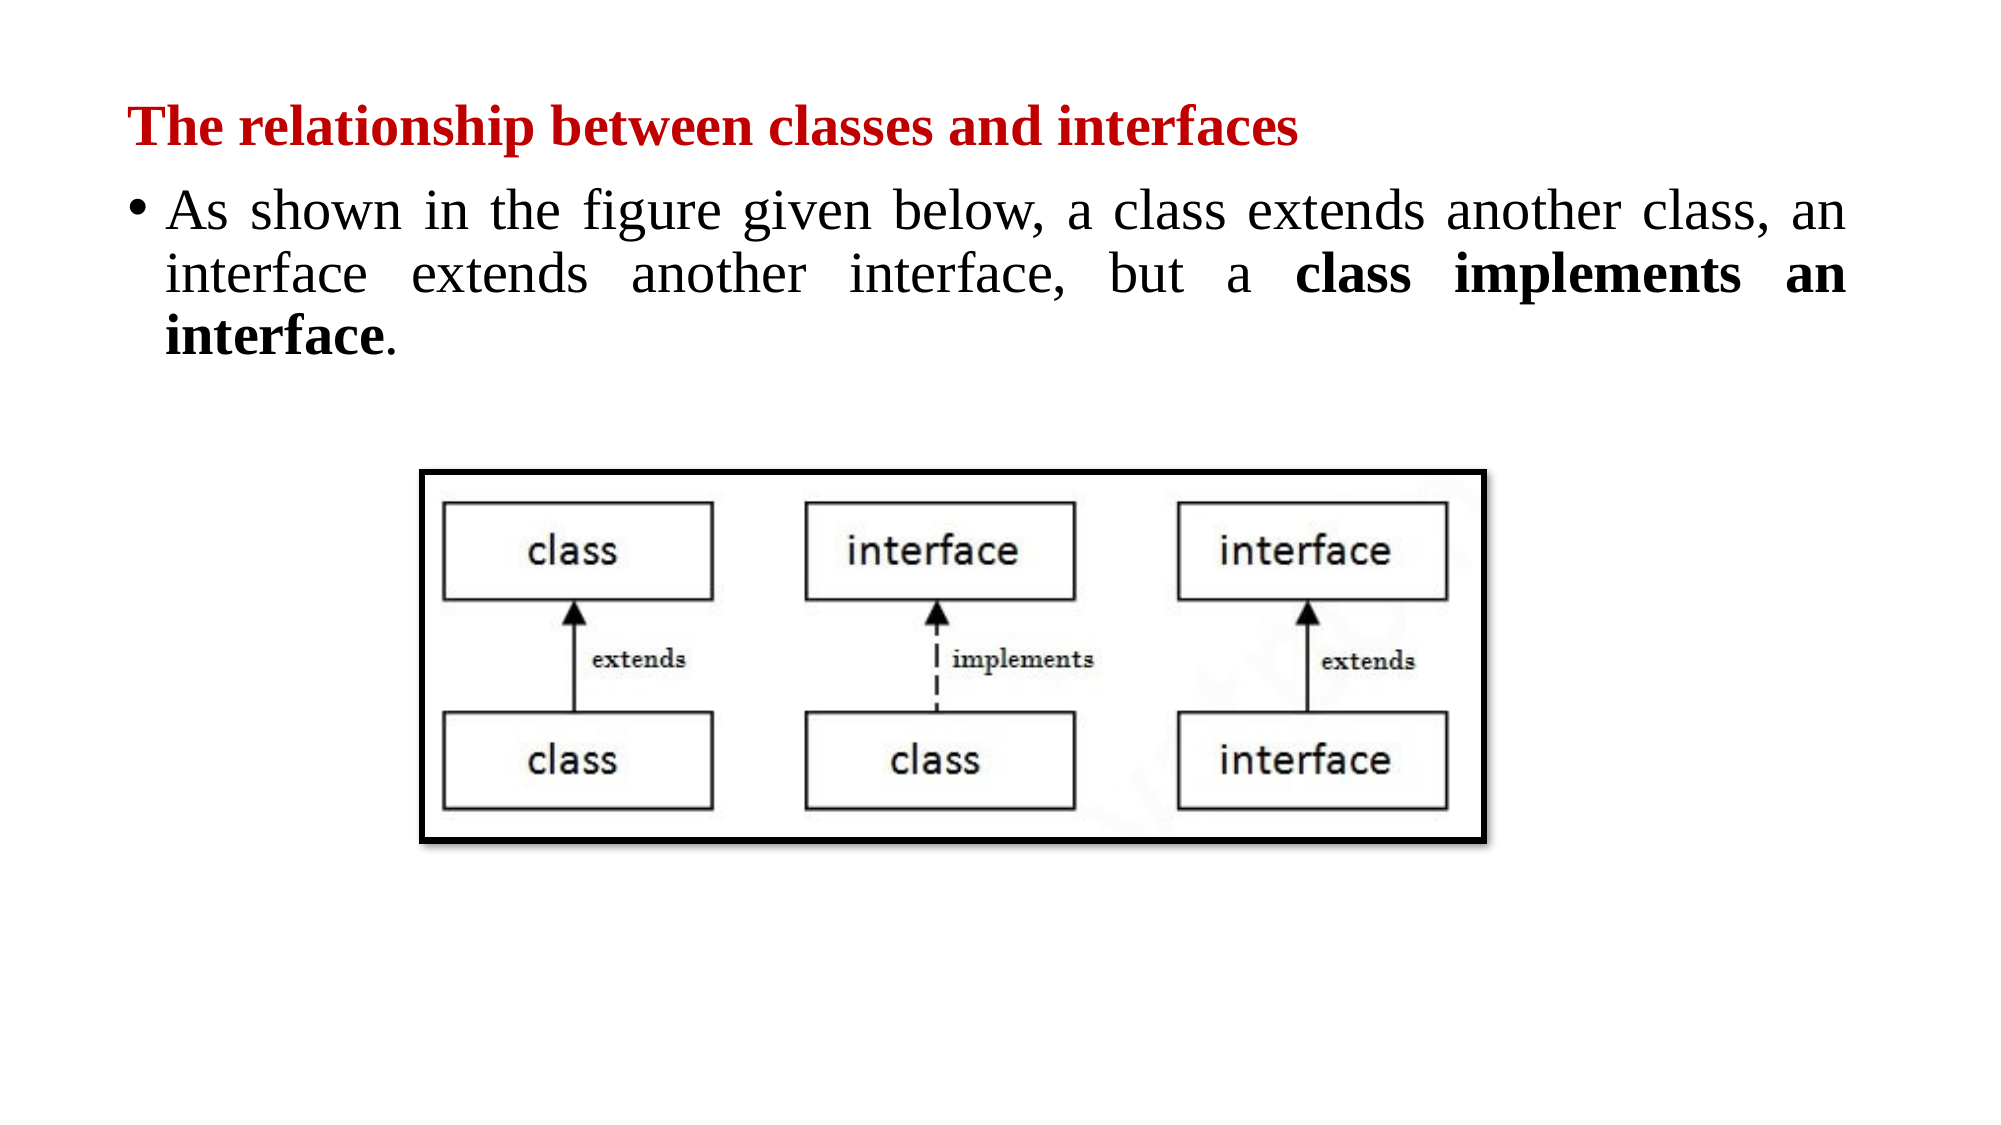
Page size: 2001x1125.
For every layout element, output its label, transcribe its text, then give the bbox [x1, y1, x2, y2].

picture [424, 474, 1481, 838]
list The relationship between classes and interfaces As shown in the figure given below, a class extends another class, an interface extends another interface, but a class implements an interface. [112, 87, 1863, 1014]
